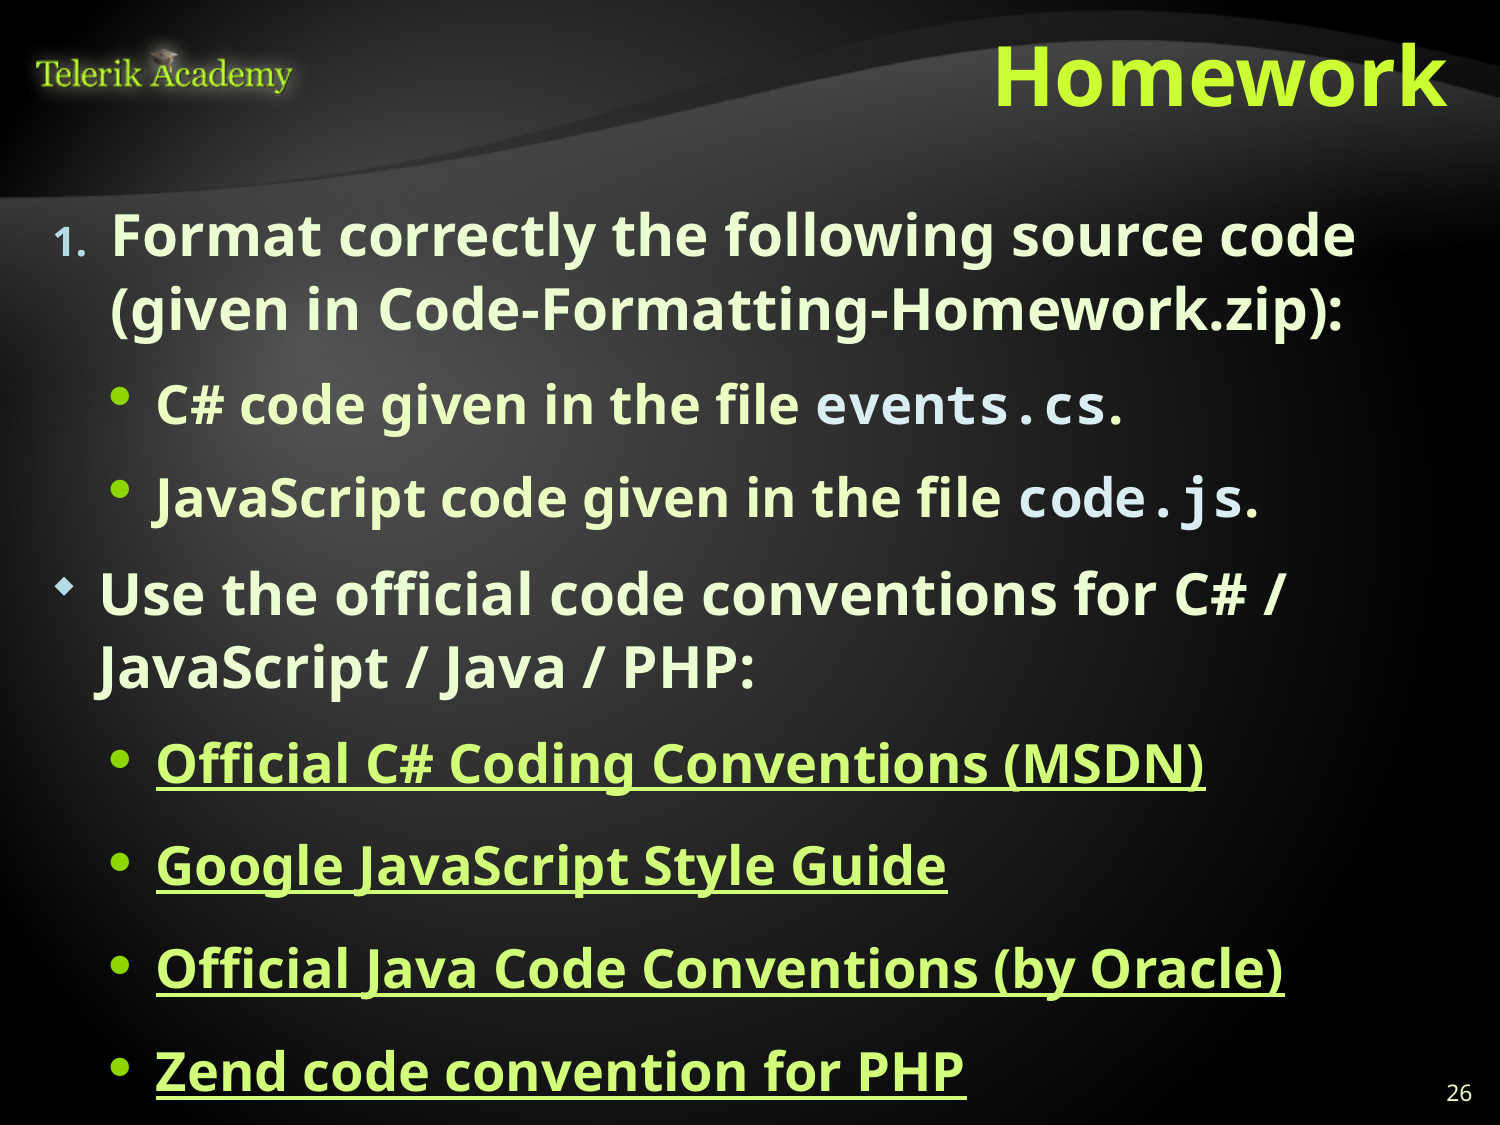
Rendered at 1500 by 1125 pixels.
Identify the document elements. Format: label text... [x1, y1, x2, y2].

slide_number 26 [1412, 1074, 1488, 1113]
title Homework [300, 12, 1463, 150]
picture [0, 0, 1500, 1125]
list Format correctly the following source code (given in Code-Formatting-Homework.zip): C# code given in the file events.cs. JavaScript code given in the file code.js. Use the official code conventions for C# / JavaScript / Java / PHP: Official C# Coding Conventions (MSDN) Google JavaScript Style Guide Official Java Code Conventions (by Oracle) Zend code convention for PHP [37, 187, 1463, 1100]
